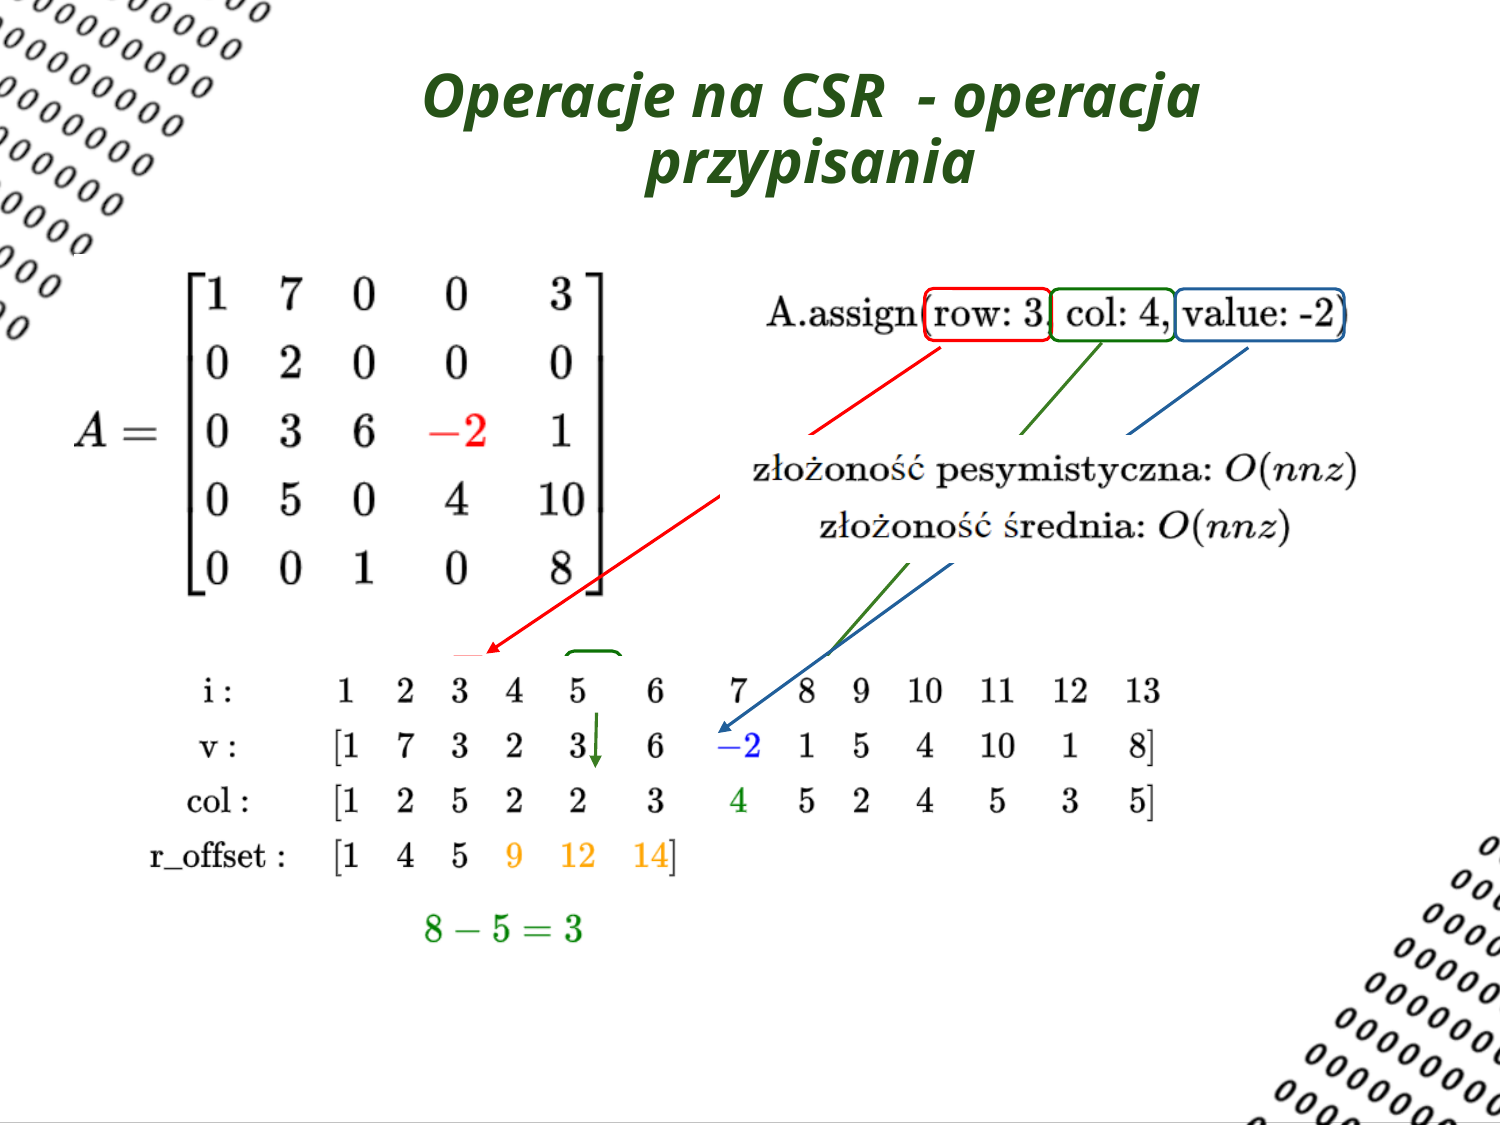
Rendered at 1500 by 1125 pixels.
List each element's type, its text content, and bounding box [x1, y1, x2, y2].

title Operacje na CSR - operacja przypisania [279, 22, 1344, 240]
picture [0, 0, 1500, 1125]
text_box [594, 712, 598, 769]
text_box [717, 347, 1249, 734]
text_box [711, 342, 1103, 655]
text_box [485, 346, 711, 655]
